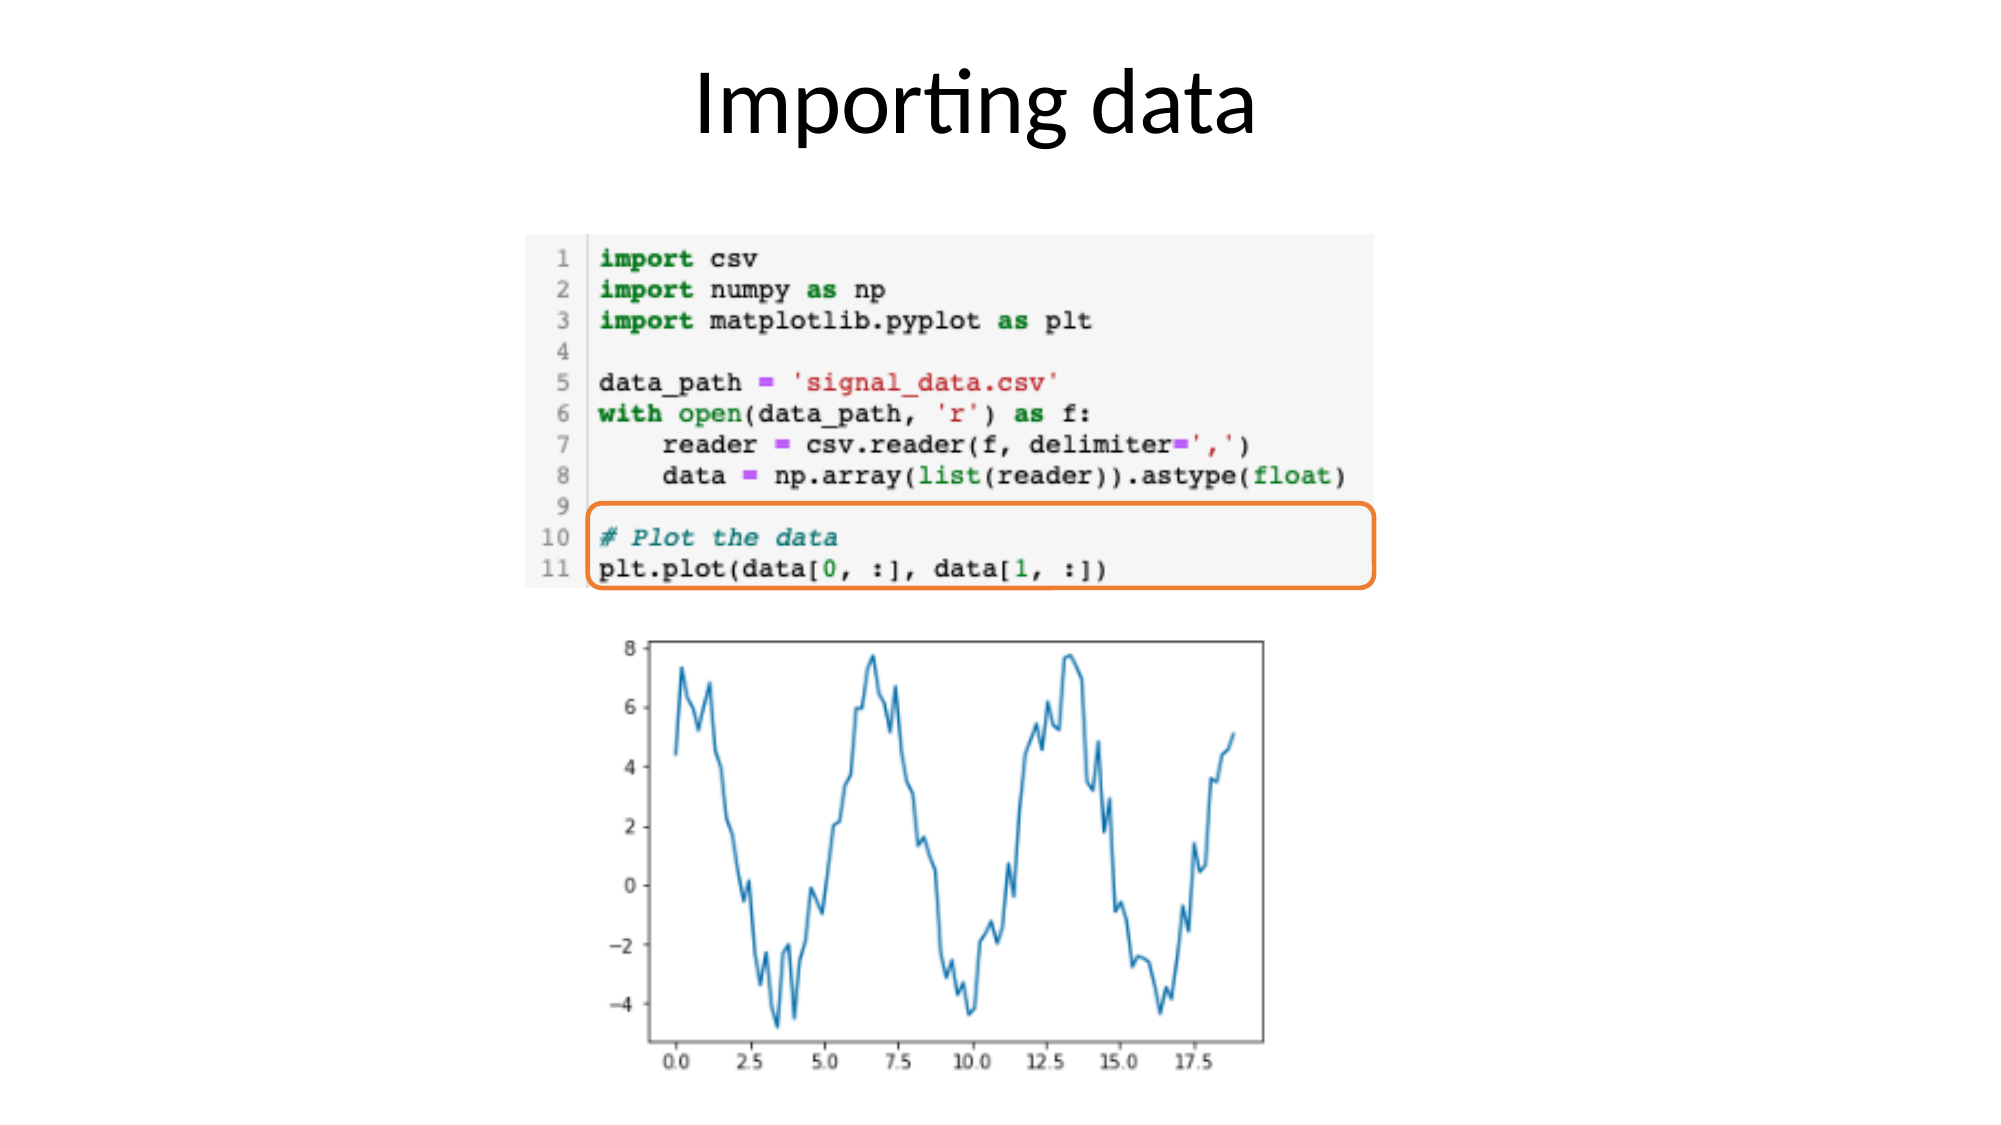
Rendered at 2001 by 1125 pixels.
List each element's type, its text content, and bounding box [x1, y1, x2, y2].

picture [524, 234, 1375, 588]
picture [587, 632, 1416, 1101]
text_box Importing data [471, 34, 1481, 159]
